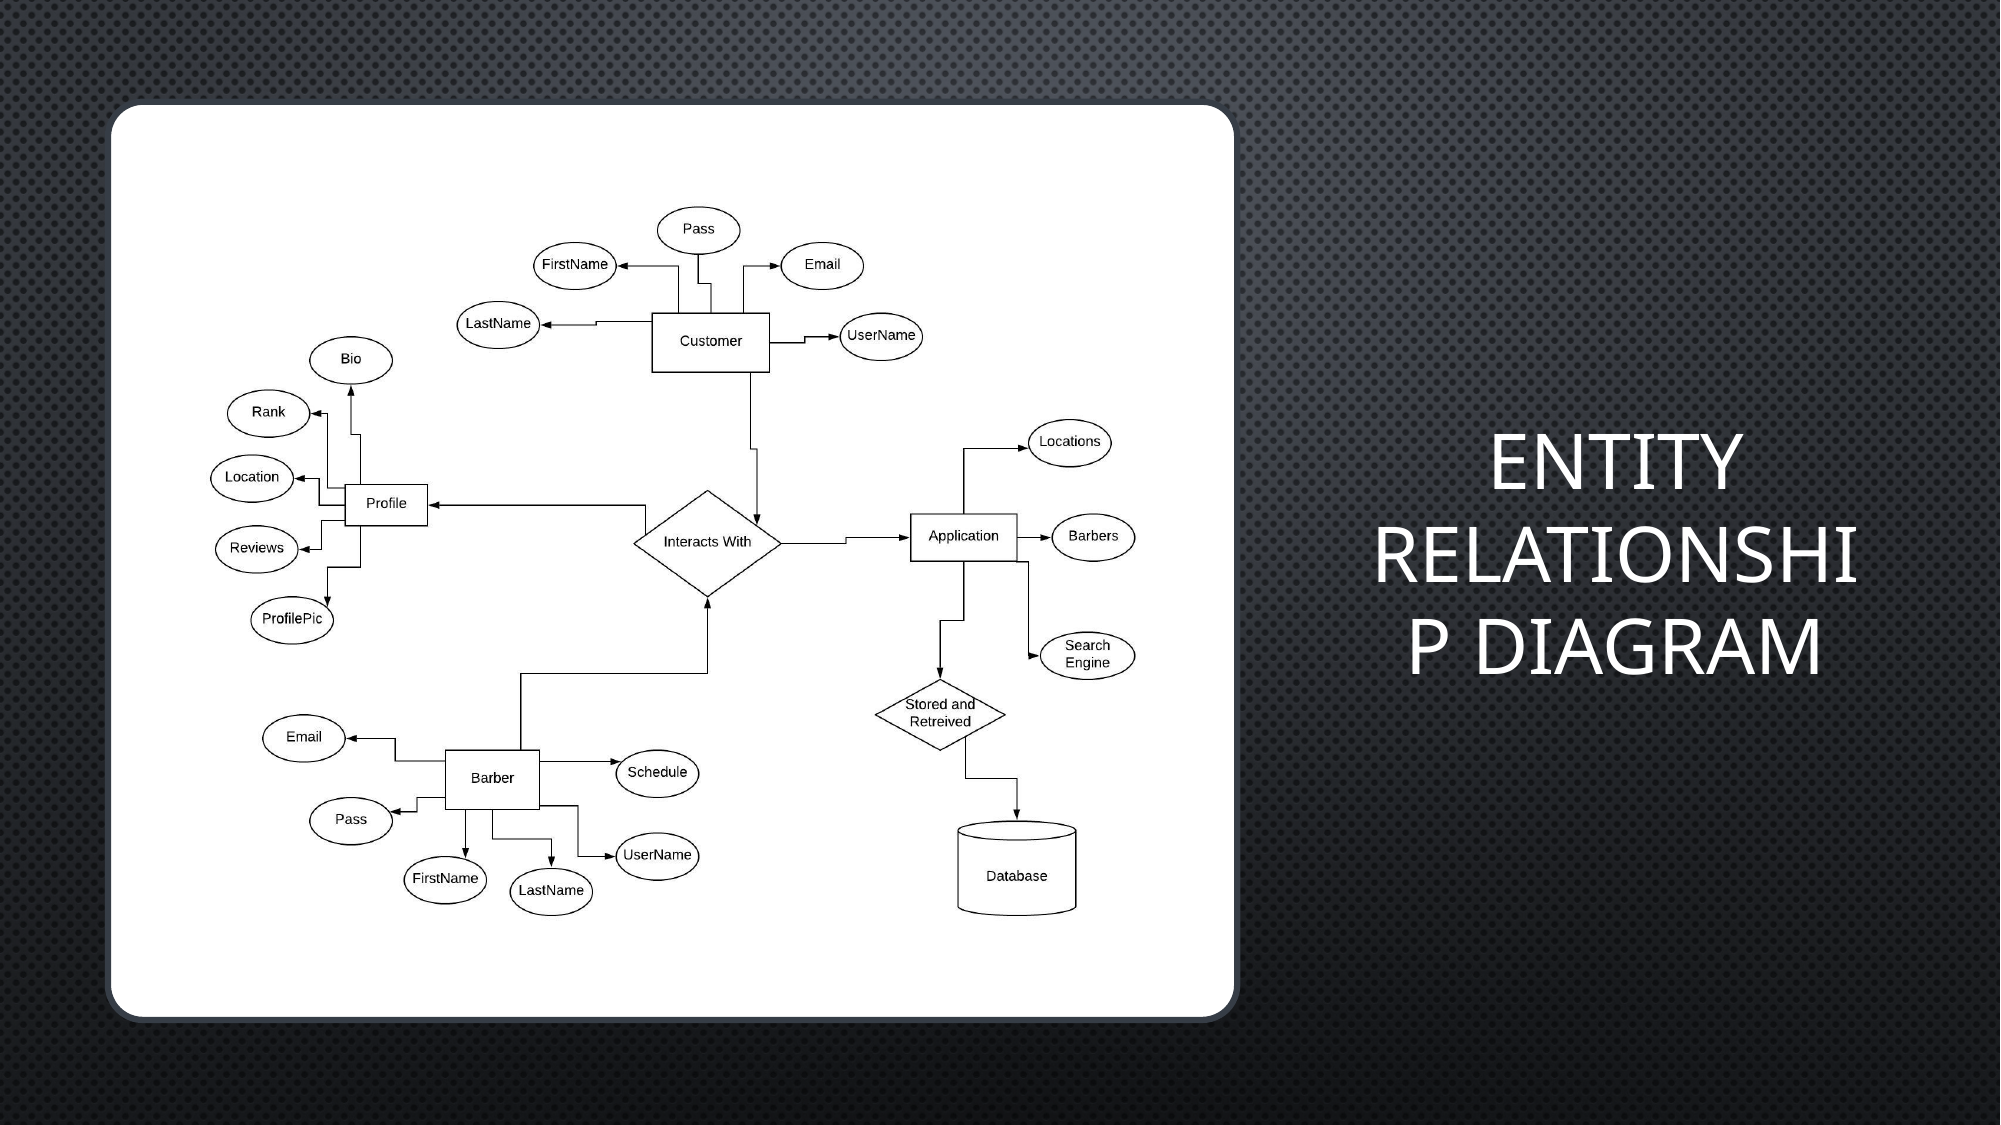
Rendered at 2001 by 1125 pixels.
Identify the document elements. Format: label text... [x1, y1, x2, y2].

title Entity relationship diagram [1339, 99, 1892, 698]
text_box [106, 100, 1239, 1022]
text_box [0, 0, 2000, 1125]
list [187, 183, 1158, 939]
